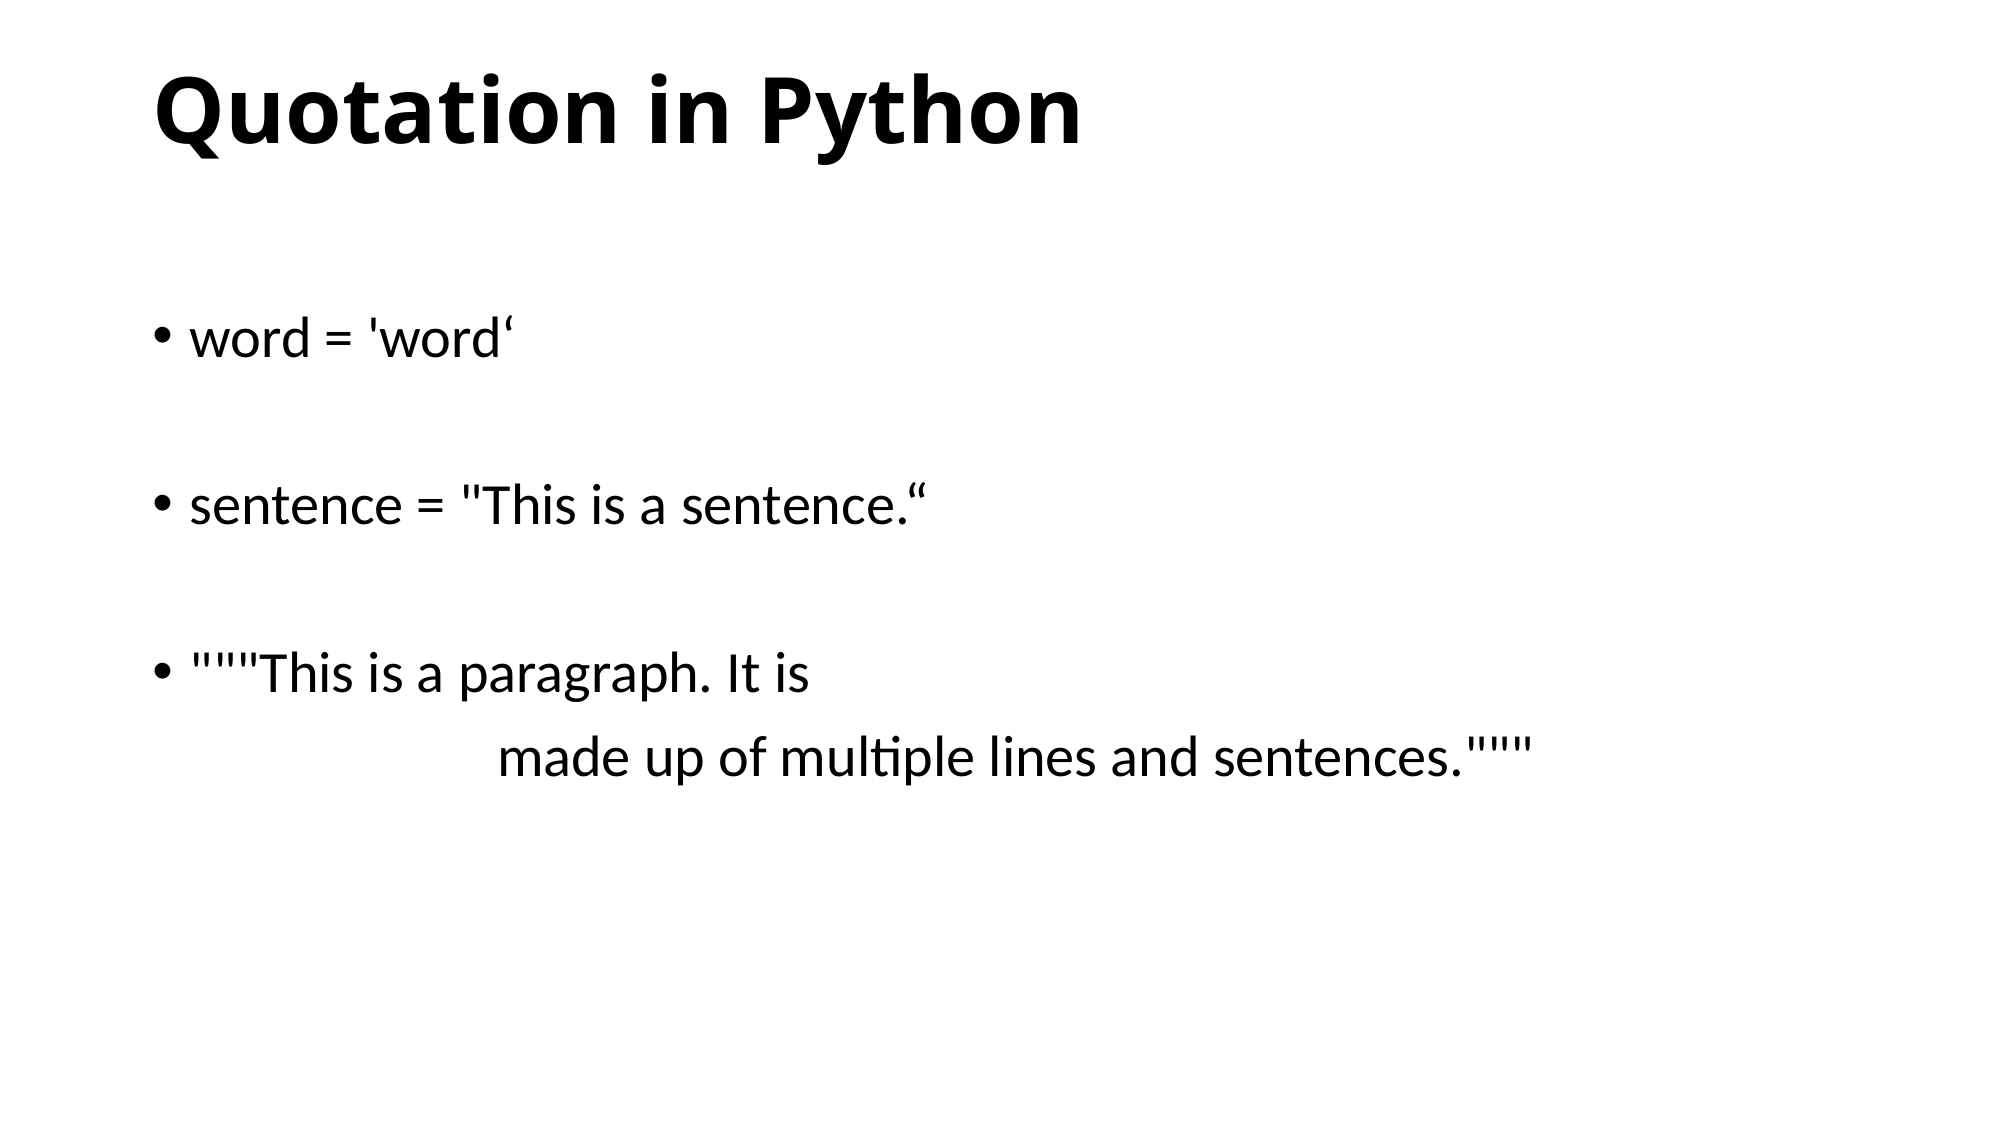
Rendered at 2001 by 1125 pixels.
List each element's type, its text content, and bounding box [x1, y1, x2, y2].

list word = 'word‘ sentence = "This is a sentence.“ """This is a paragraph. It is made up of multiple lines and sentences.""" [137, 299, 1863, 1014]
title Quotation in Python [137, 59, 1863, 278]
